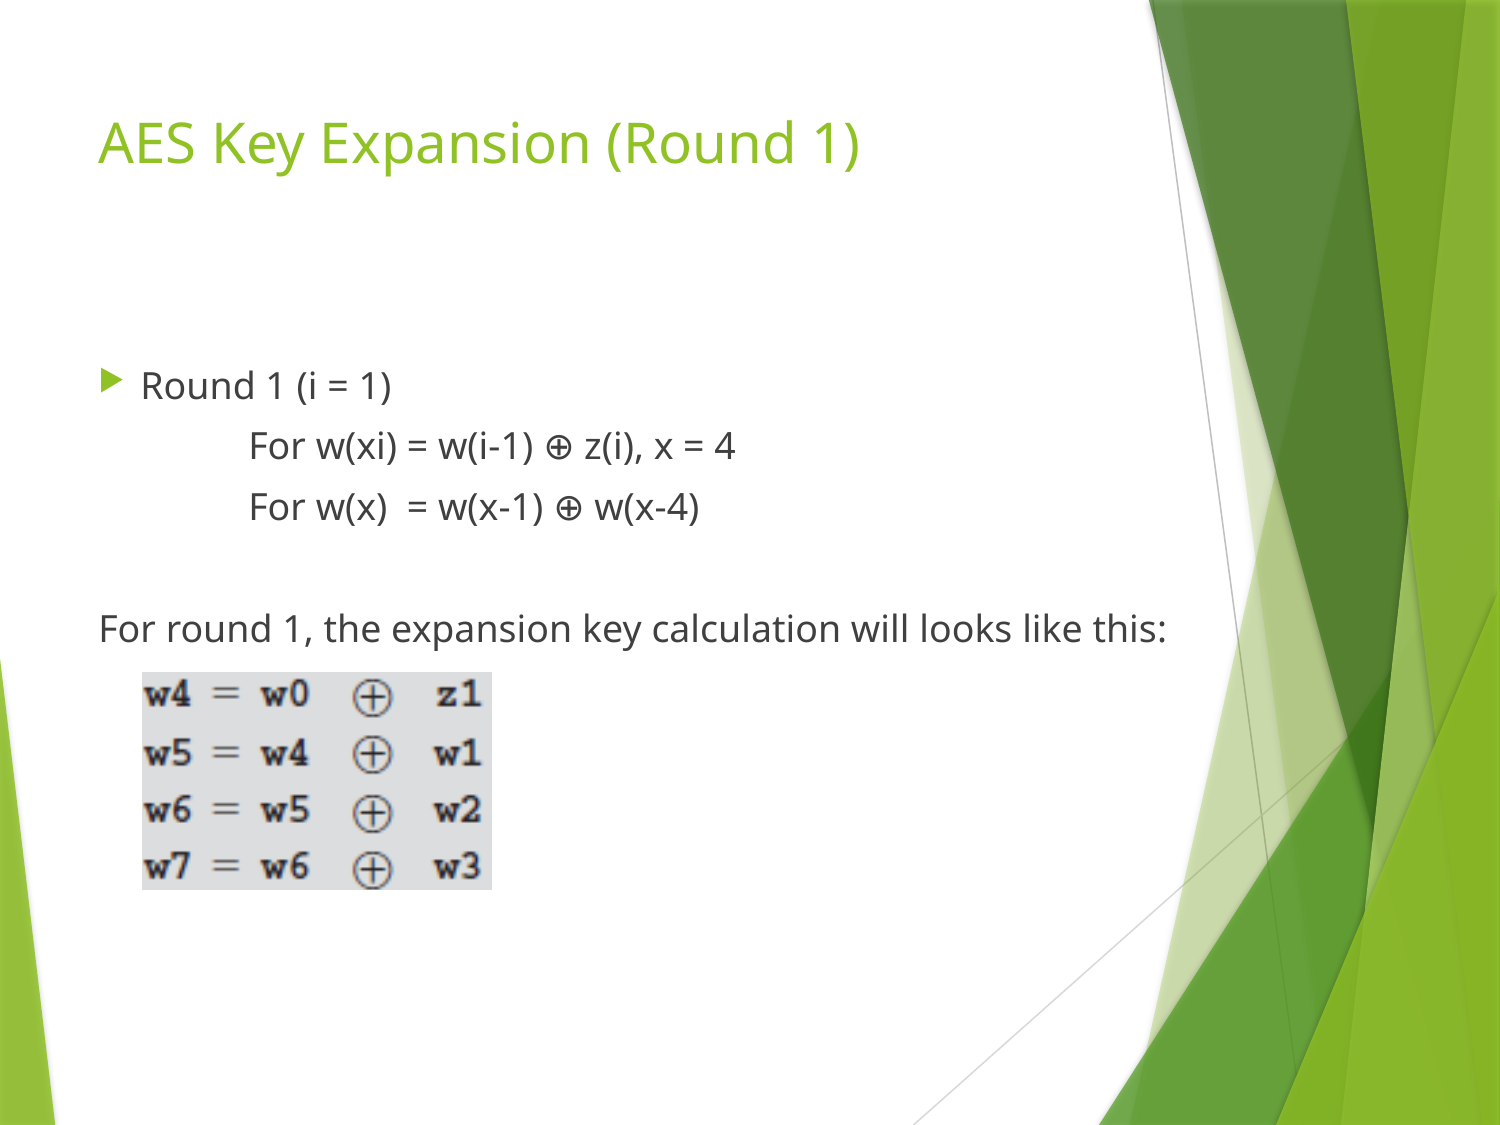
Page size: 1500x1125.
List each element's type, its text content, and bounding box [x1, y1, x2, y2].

picture [141, 672, 493, 891]
list Round 1 (i = 1) For w(xi) = w(i-1) ⊕ z(i), x = 4 For w(x) = w(x-1) ⊕ w(x-4) For round 1, the expansion key calculation will looks like this: [83, 354, 1198, 992]
title AES Key Expansion (Round 1) [83, 99, 1141, 317]
